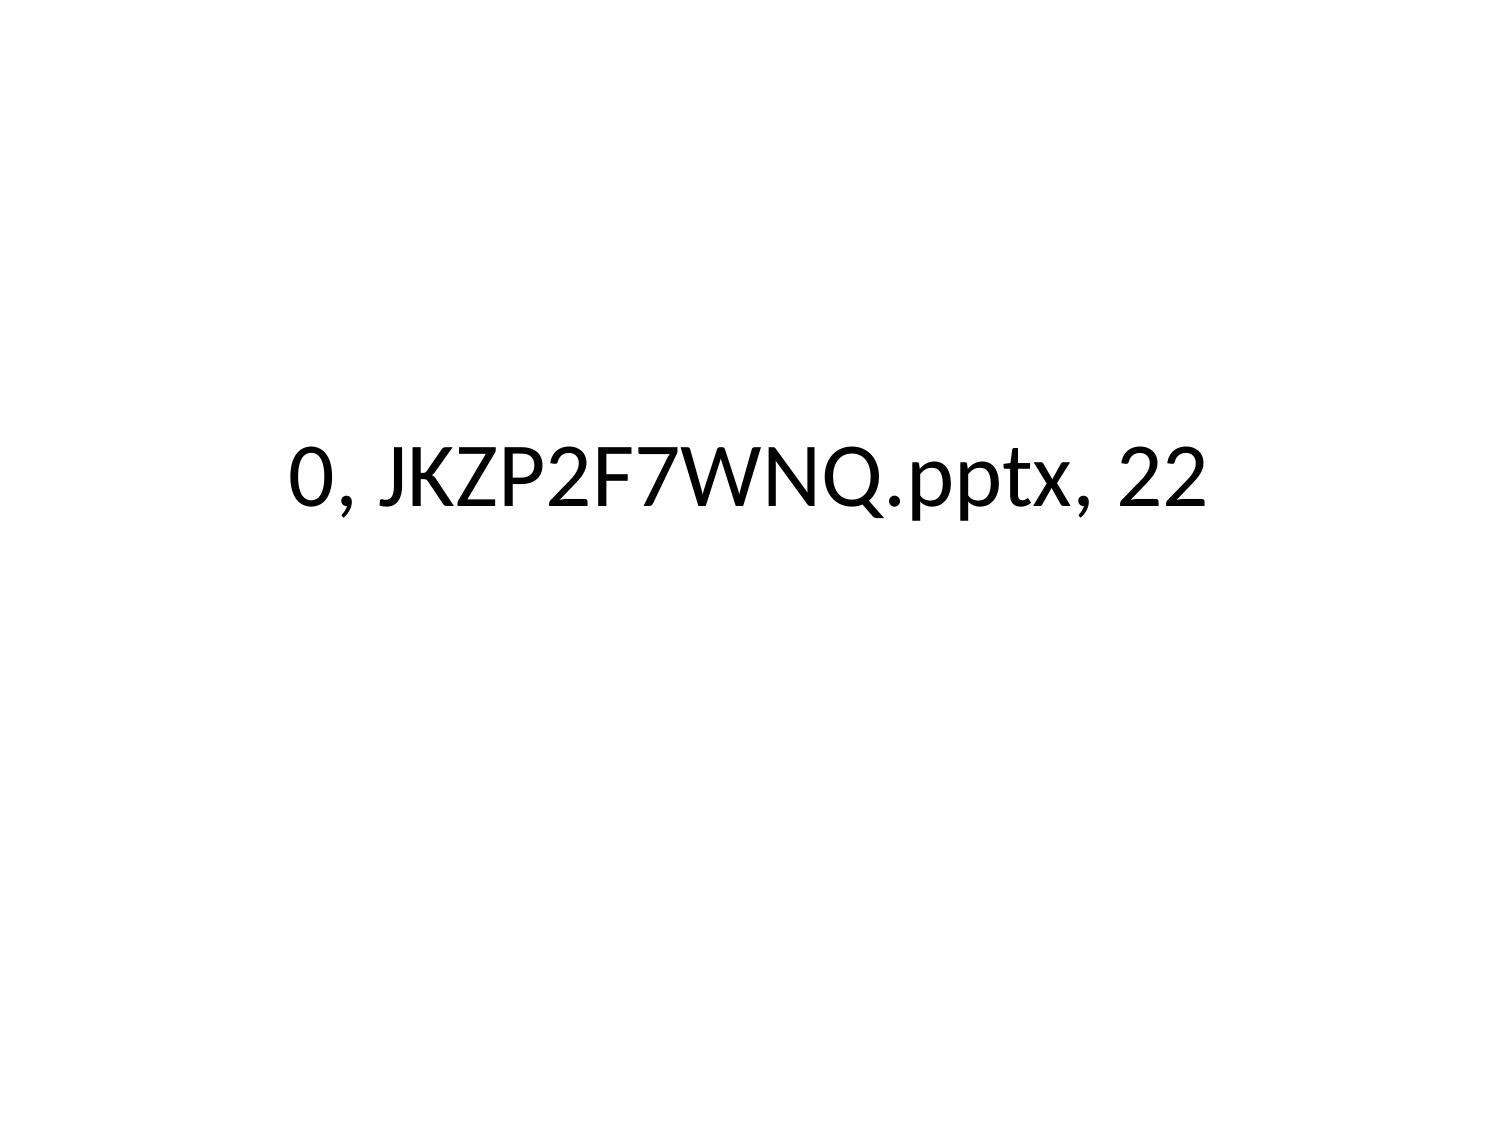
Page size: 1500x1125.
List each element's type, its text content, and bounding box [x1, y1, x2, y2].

title 0, JKZP2F7WNQ.pptx, 22 [112, 349, 1388, 591]
